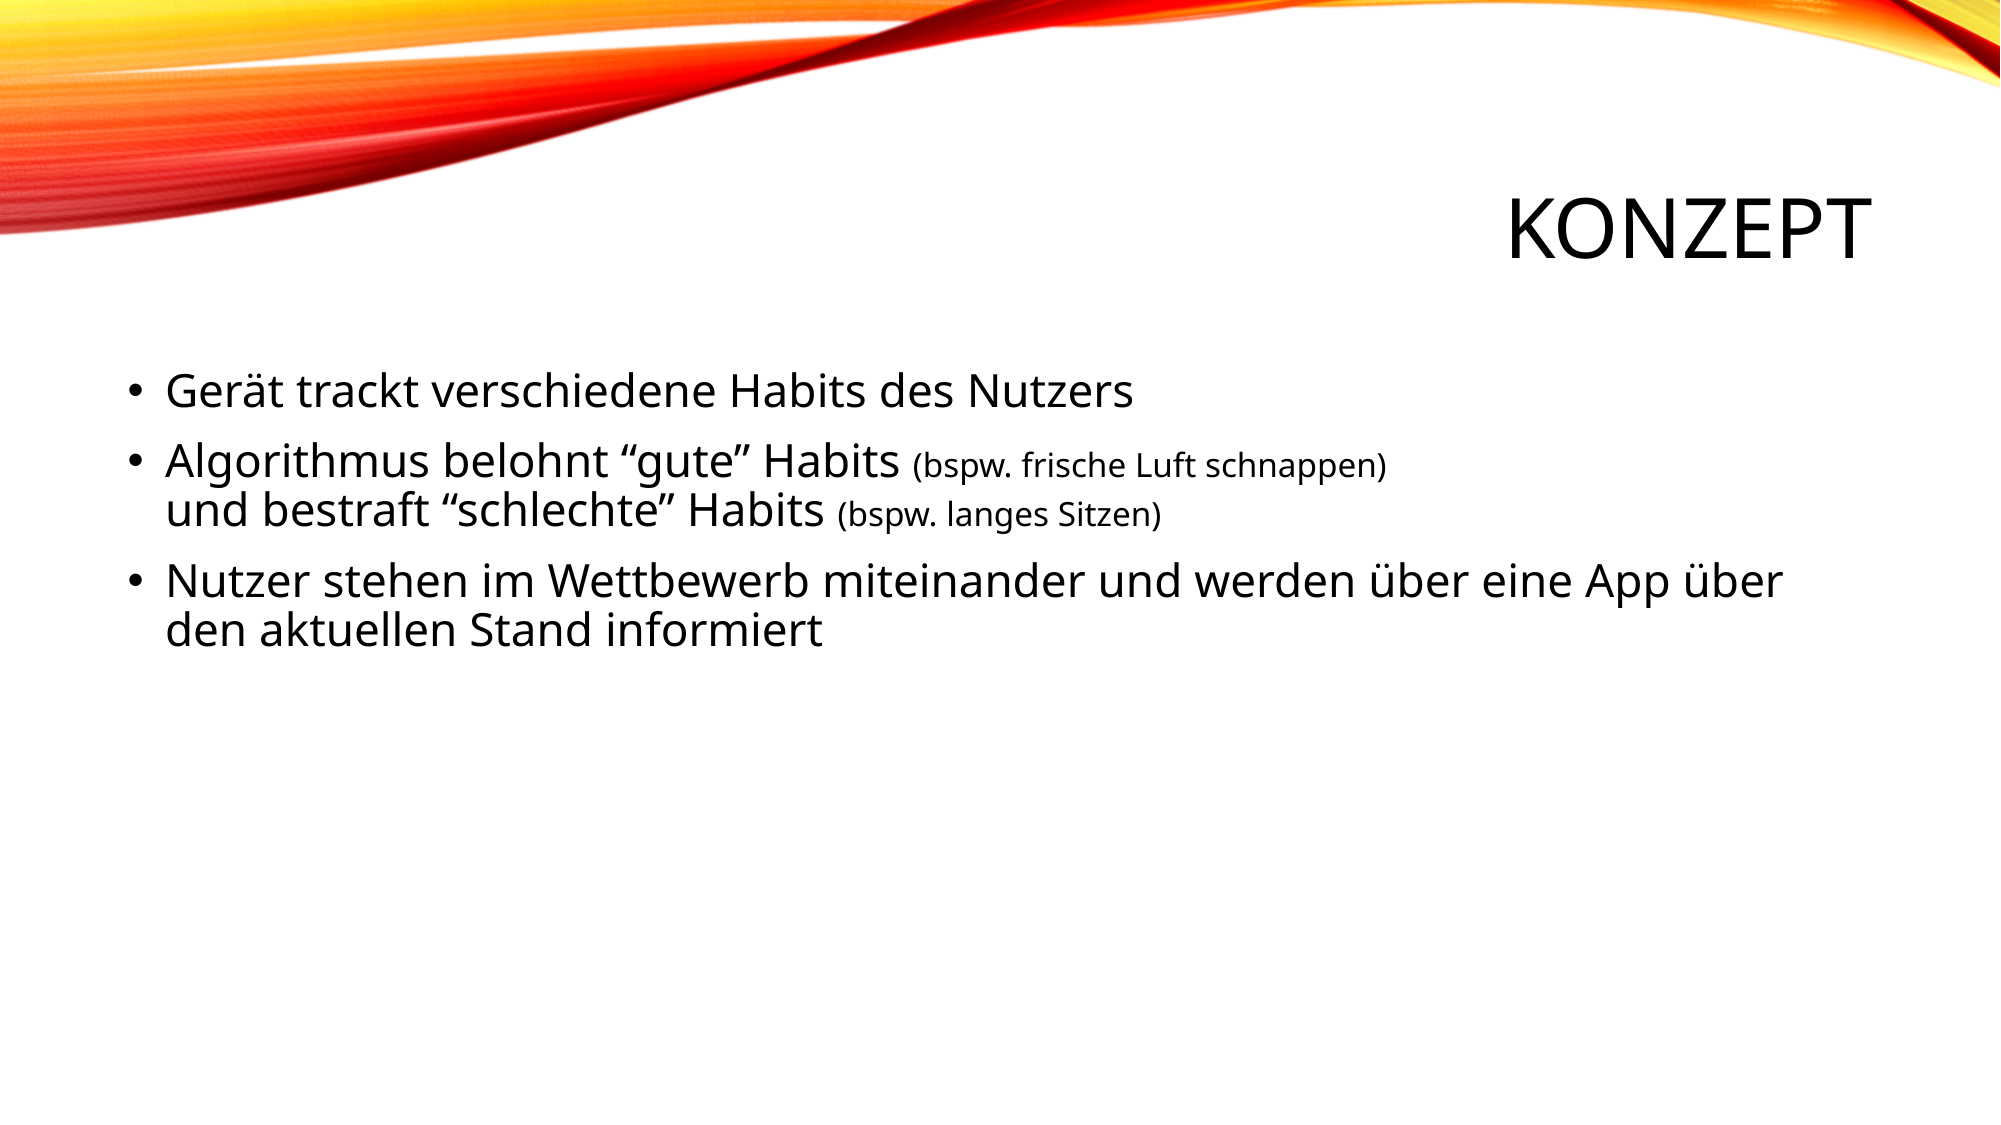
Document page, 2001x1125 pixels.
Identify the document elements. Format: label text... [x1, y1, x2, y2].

picture [0, 0, 2000, 237]
list Gerät trackt verschiedene Habits des Nutzers Algorithmus belohnt “gute” Habits (bspw. frische Luft schnappen) und bestraft “schlechte” Habits (bspw. langes Sitzen) Nutzer stehen im Wettbewerb miteinander und werden über eine App über den aktuellen Stand informiert [112, 360, 1888, 1021]
title Konzept [474, 125, 1888, 338]
